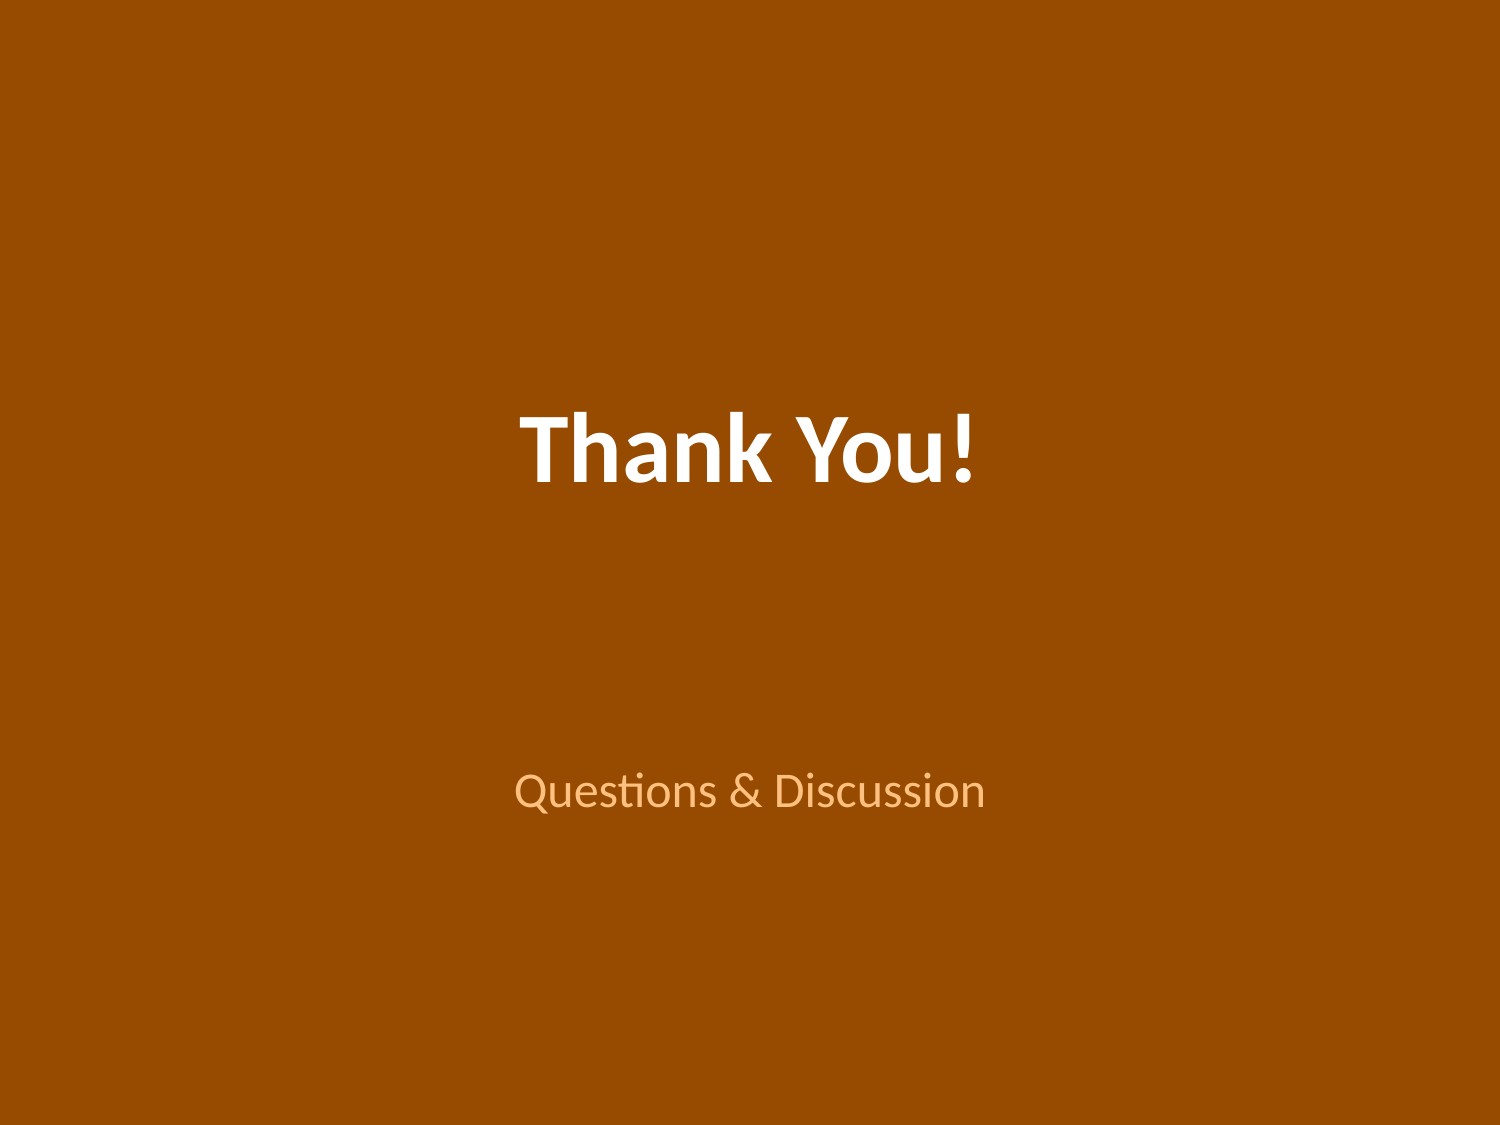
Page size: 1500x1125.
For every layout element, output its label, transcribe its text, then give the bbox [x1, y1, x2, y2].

text_box [0, 0, 1500, 1125]
text_box Questions & Discussion [498, 749, 1002, 825]
text_box Thank You! [504, 375, 996, 510]
